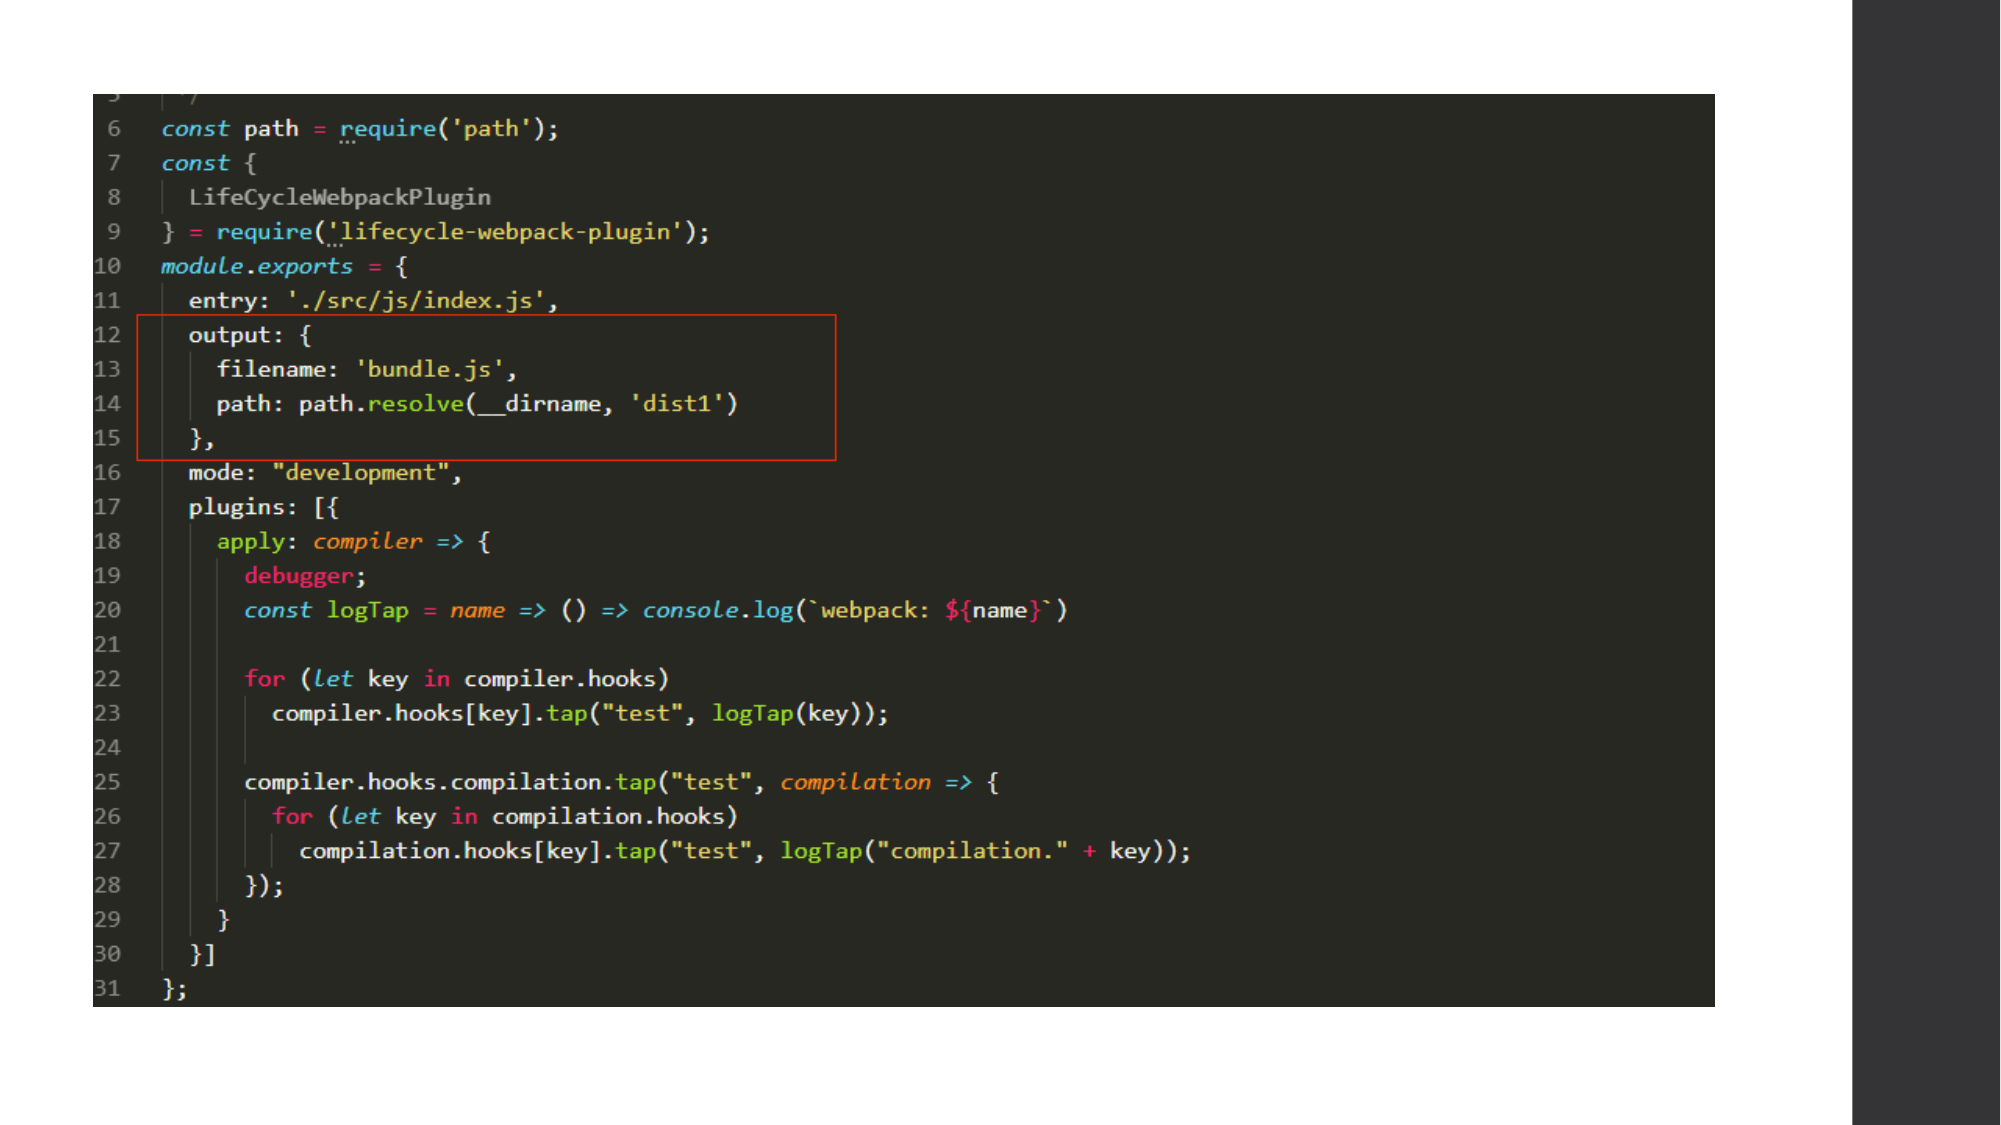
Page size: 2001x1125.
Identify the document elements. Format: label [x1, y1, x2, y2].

picture [92, 93, 1716, 1007]
